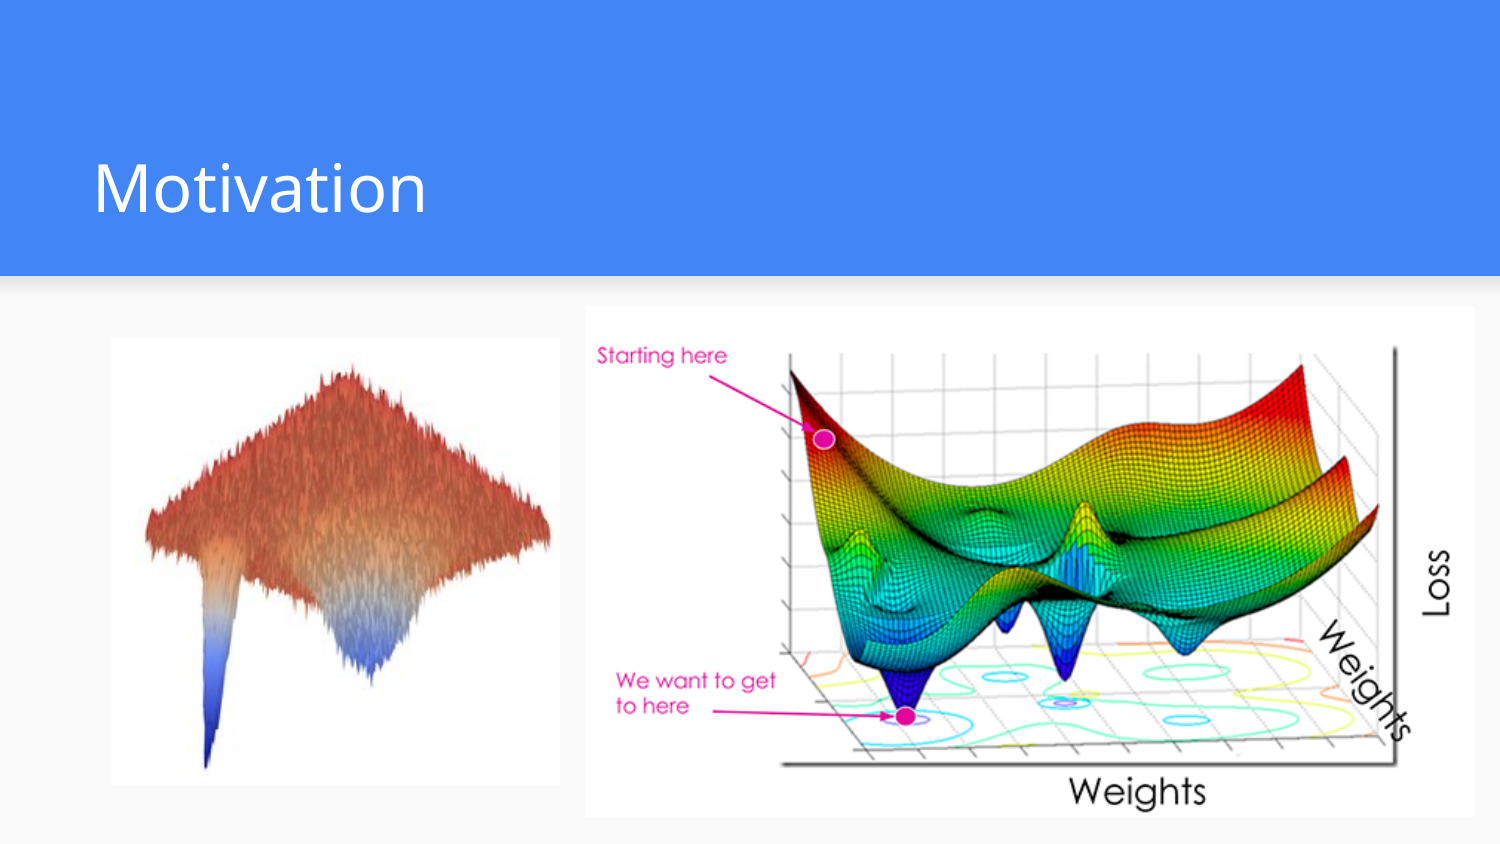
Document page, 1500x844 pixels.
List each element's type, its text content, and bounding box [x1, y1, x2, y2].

title Motivation [77, 121, 1427, 248]
picture [584, 306, 1476, 817]
picture [111, 337, 561, 786]
